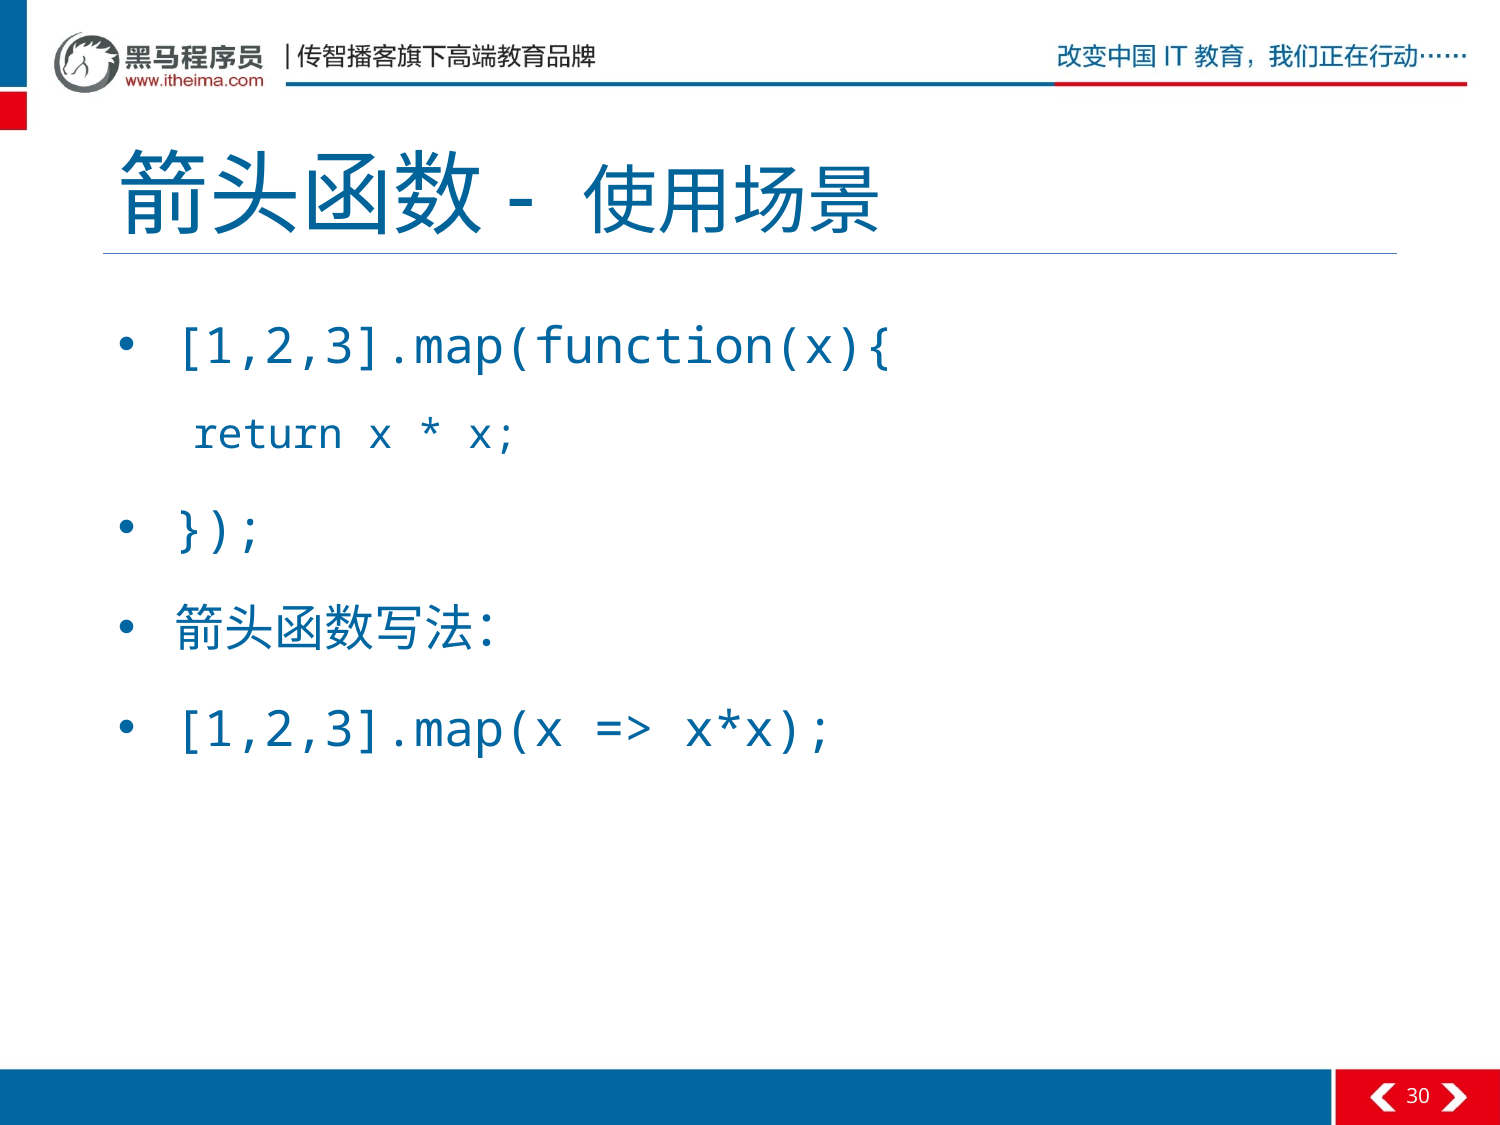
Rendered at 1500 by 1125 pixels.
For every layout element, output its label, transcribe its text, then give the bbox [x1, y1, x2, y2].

list [1,2,3].map(function(x){ return x * x; }); 箭头函数写法： [1,2,3].map(x => x*x); [103, 275, 1397, 1040]
picture [0, 0, 1500, 1125]
title 箭头函数- 使用场景 [103, 95, 1397, 254]
slide_number 30 [1336, 1070, 1500, 1124]
